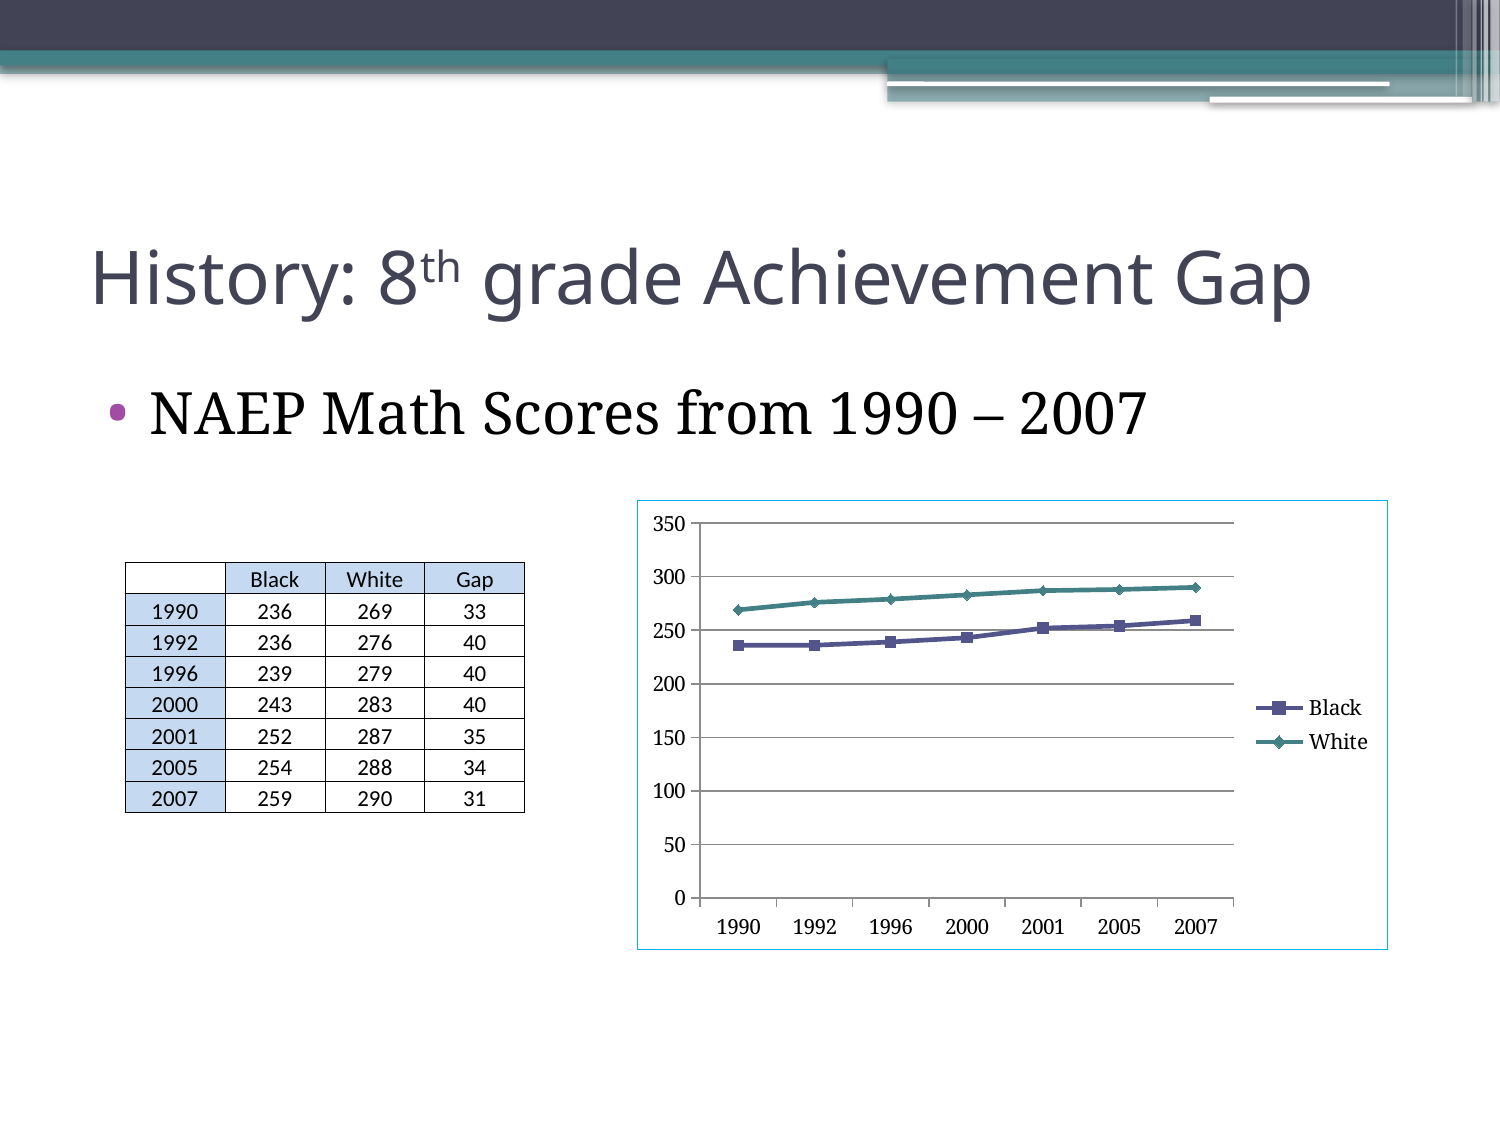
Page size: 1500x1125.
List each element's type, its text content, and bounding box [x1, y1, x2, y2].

table_cell 31 [425, 782, 524, 812]
chart [637, 499, 1388, 951]
table_cell 1996 [126, 657, 225, 687]
table_cell 40 [425, 657, 524, 687]
table_header White [326, 563, 424, 593]
table_cell 34 [425, 750, 524, 781]
table_header Black [226, 563, 325, 593]
table_cell 236 [226, 626, 325, 656]
table_cell 40 [425, 688, 524, 718]
table_cell 2007 [126, 782, 225, 812]
table_cell 236 [226, 594, 325, 625]
table_cell 1992 [126, 626, 225, 656]
table_cell 33 [425, 594, 524, 625]
table_cell 252 [226, 719, 325, 749]
table_header Gap [425, 563, 524, 593]
table_cell 2005 [126, 750, 225, 781]
list NAEP Math Scores from 1990 – 2007 [75, 368, 1425, 1079]
table_cell 239 [226, 657, 325, 687]
table_cell 283 [326, 688, 424, 718]
table_cell 35 [425, 719, 524, 749]
table_cell 243 [226, 688, 325, 718]
table_cell 40 [425, 626, 524, 656]
table_cell 287 [326, 719, 424, 749]
table_cell 1990 [126, 594, 225, 625]
table_header [126, 563, 225, 593]
table_cell 276 [326, 626, 424, 656]
table_cell 2001 [126, 719, 225, 749]
table_cell 269 [326, 594, 424, 625]
table_cell 254 [226, 750, 325, 781]
table_cell 2000 [126, 688, 225, 718]
table_cell 259 [226, 782, 325, 812]
table_cell 279 [326, 657, 424, 687]
table_cell 290 [326, 782, 424, 812]
table_cell 288 [326, 750, 424, 781]
title History: 8th grade Achievement Gap [75, 187, 1425, 363]
